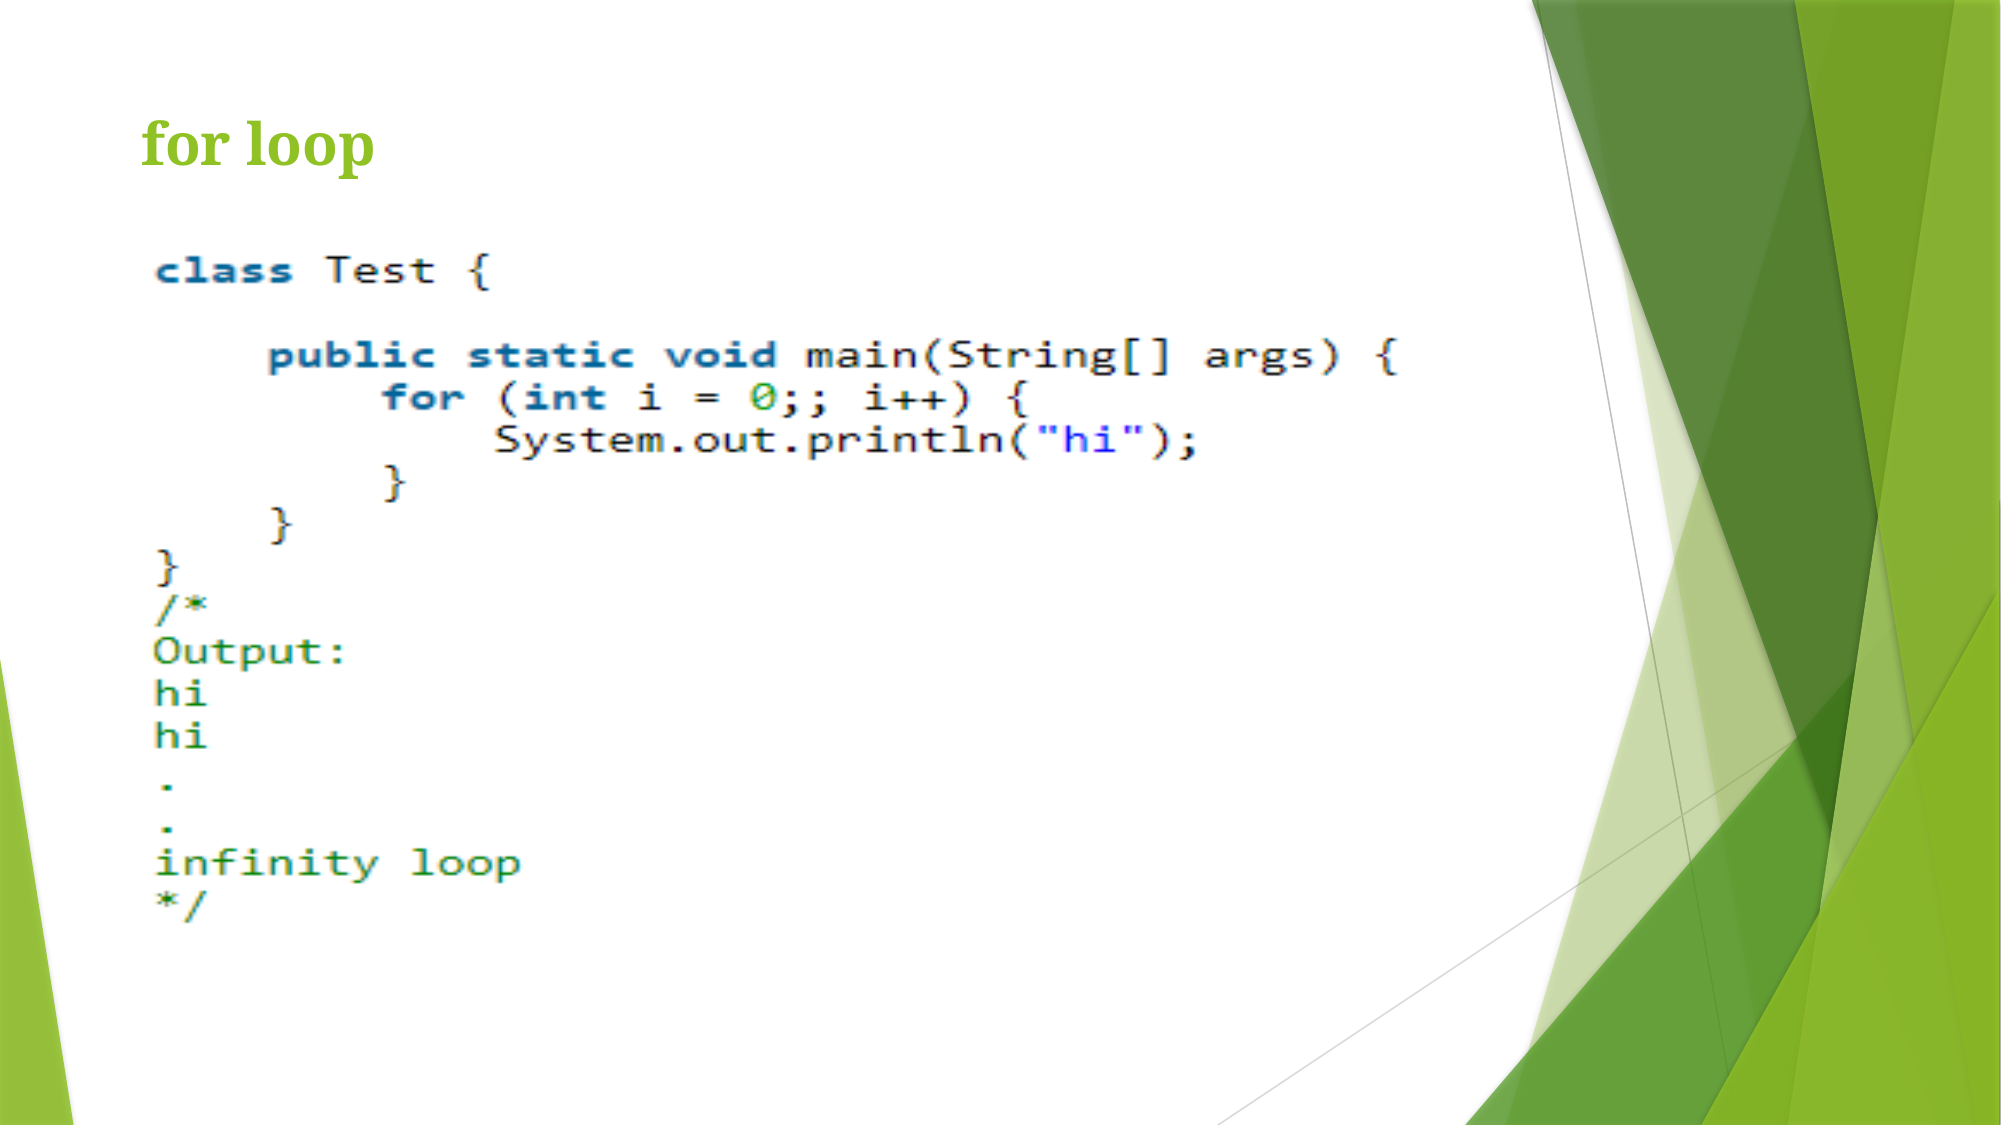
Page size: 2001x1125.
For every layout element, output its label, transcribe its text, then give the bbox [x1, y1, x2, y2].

title for loop [111, 99, 1522, 229]
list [110, 227, 1412, 979]
